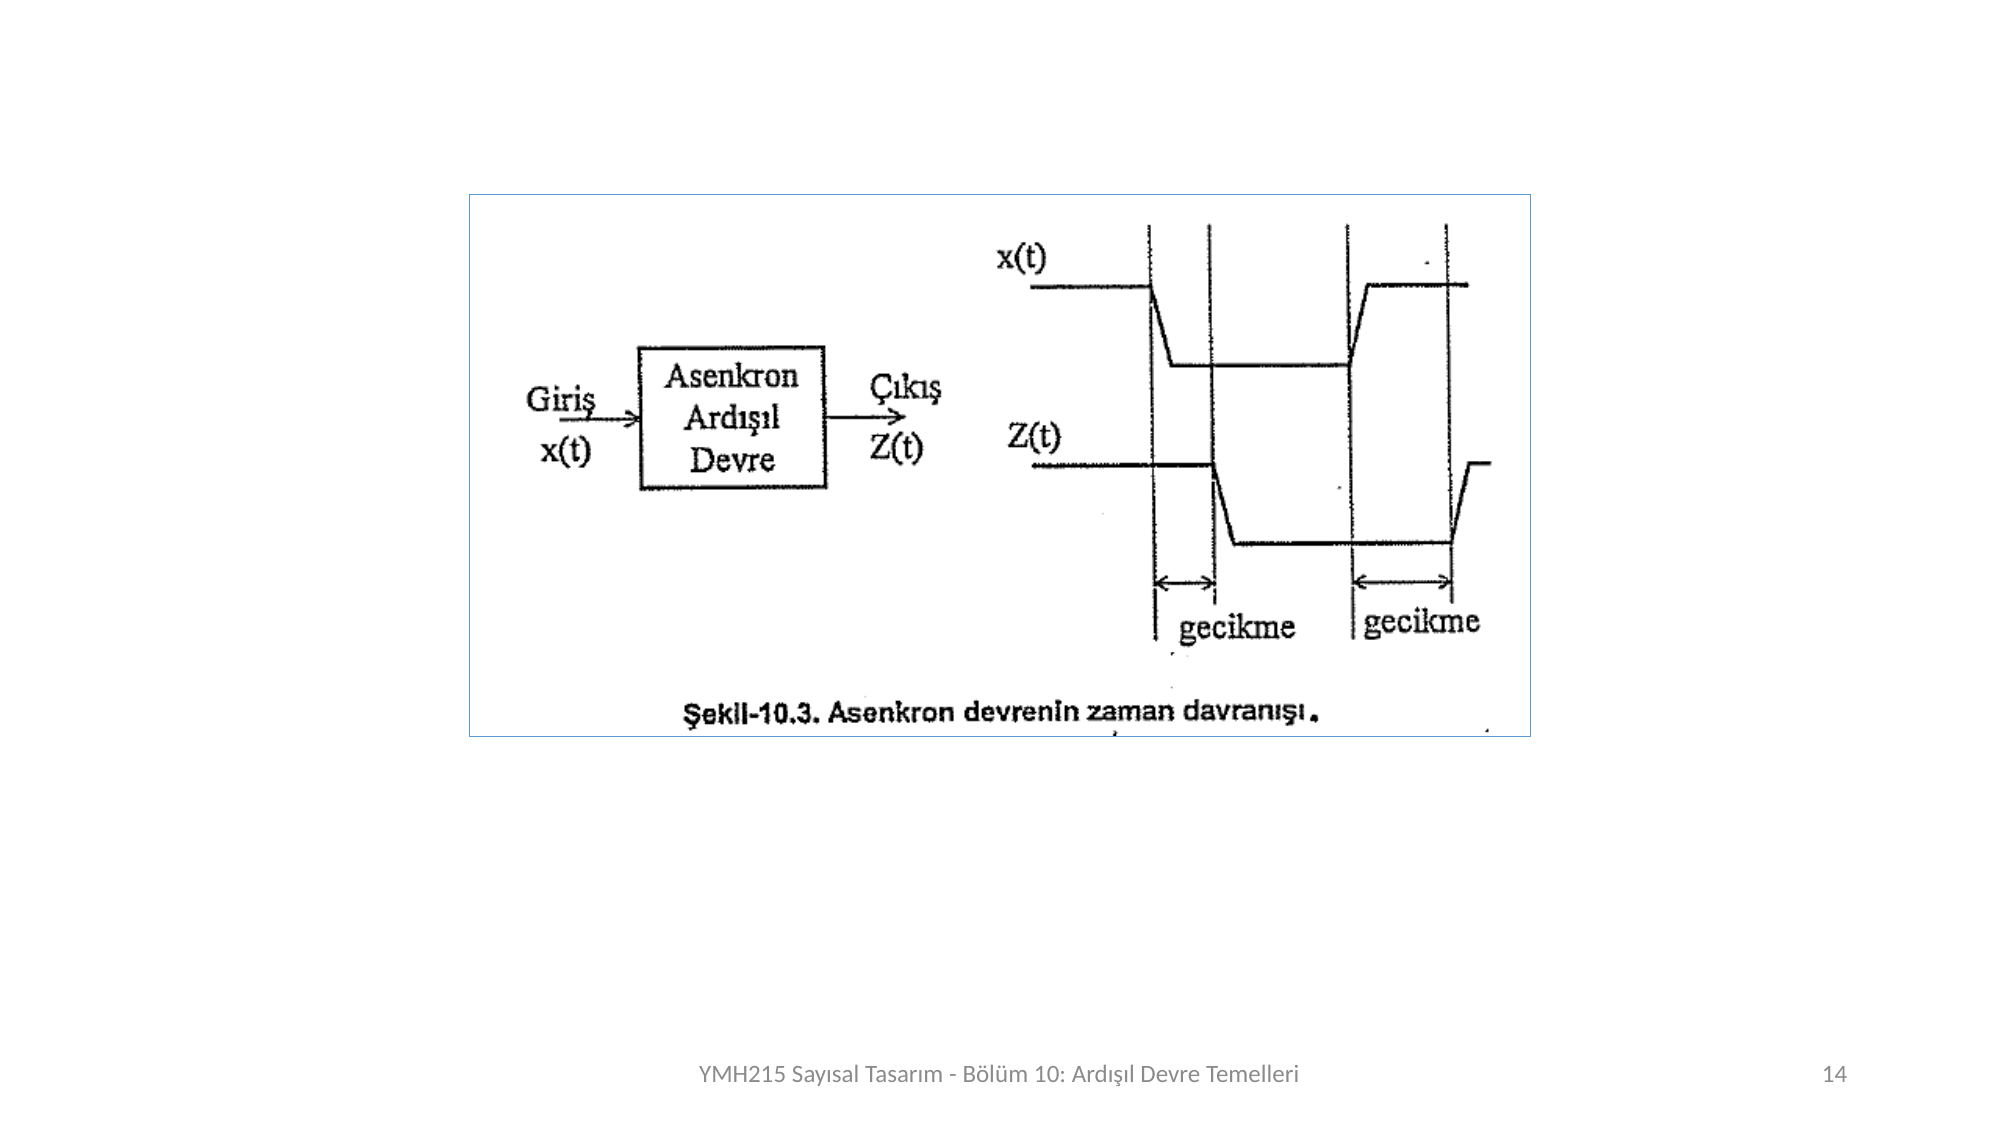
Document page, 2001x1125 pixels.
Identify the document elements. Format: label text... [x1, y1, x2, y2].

slide_number 14 [1412, 1042, 1863, 1103]
footer YMH215 Sayısal Tasarım - Bölüm 10: Ardışıl Devre Temelleri [662, 1042, 1338, 1103]
picture [469, 194, 1531, 737]
